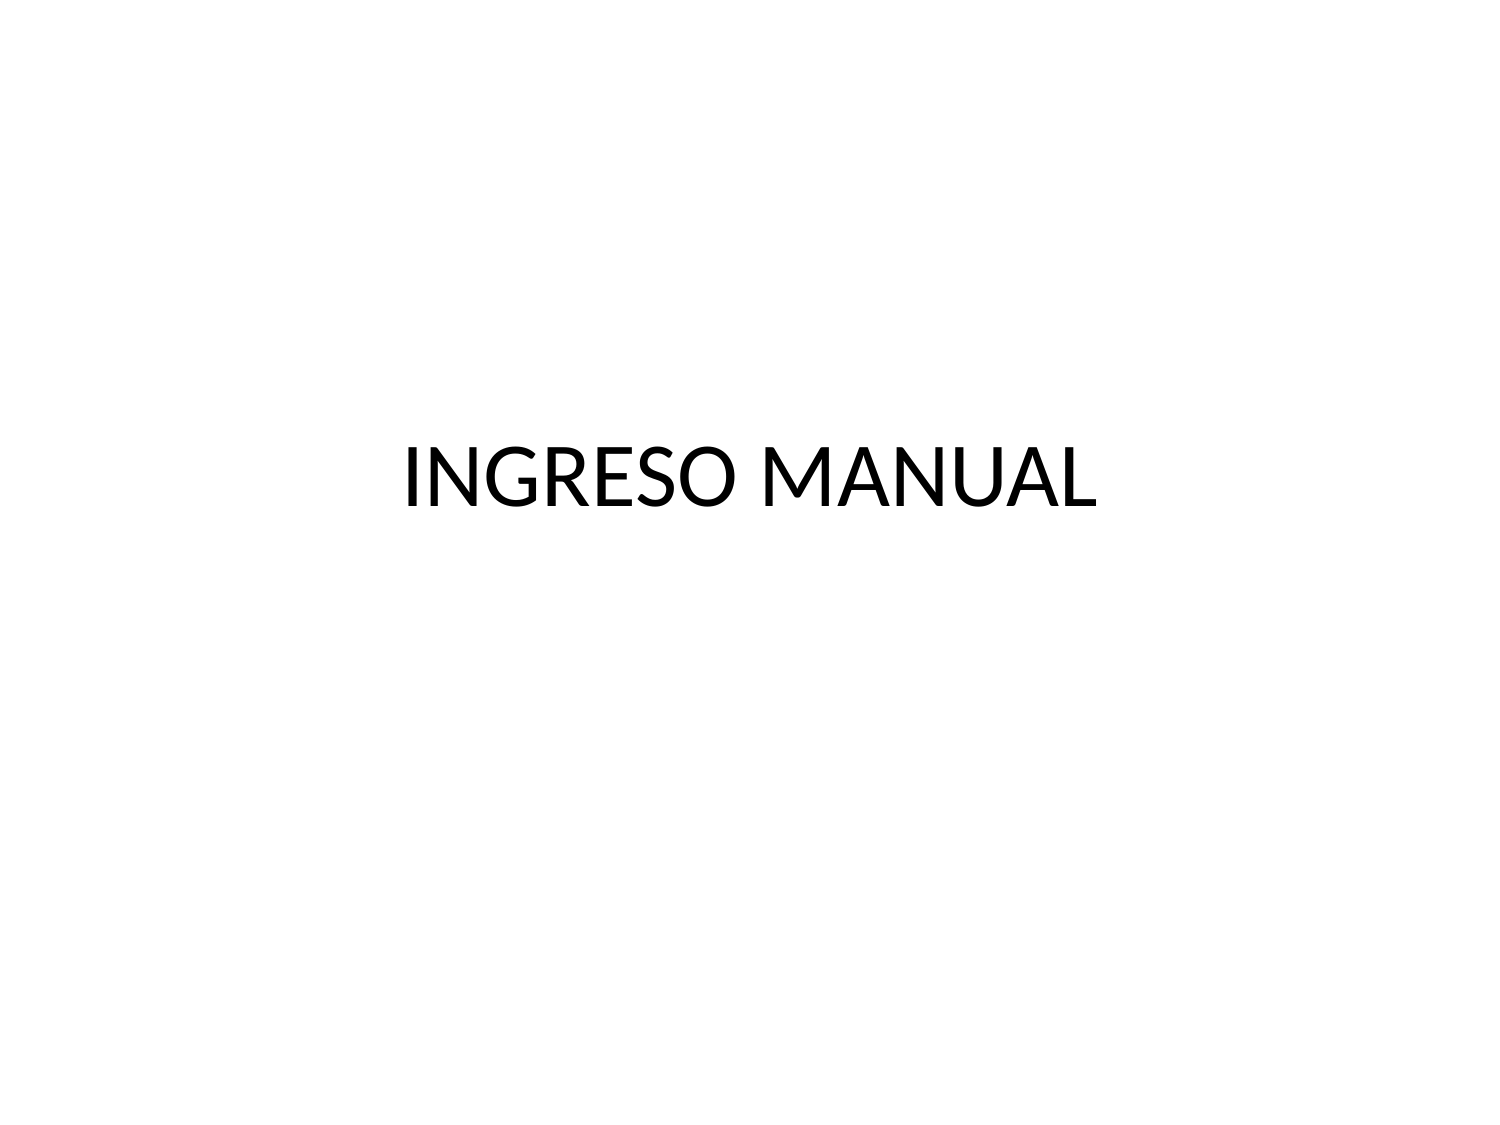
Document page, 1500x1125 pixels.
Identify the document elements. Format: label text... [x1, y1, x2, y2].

title INGRESO MANUAL [112, 349, 1388, 591]
